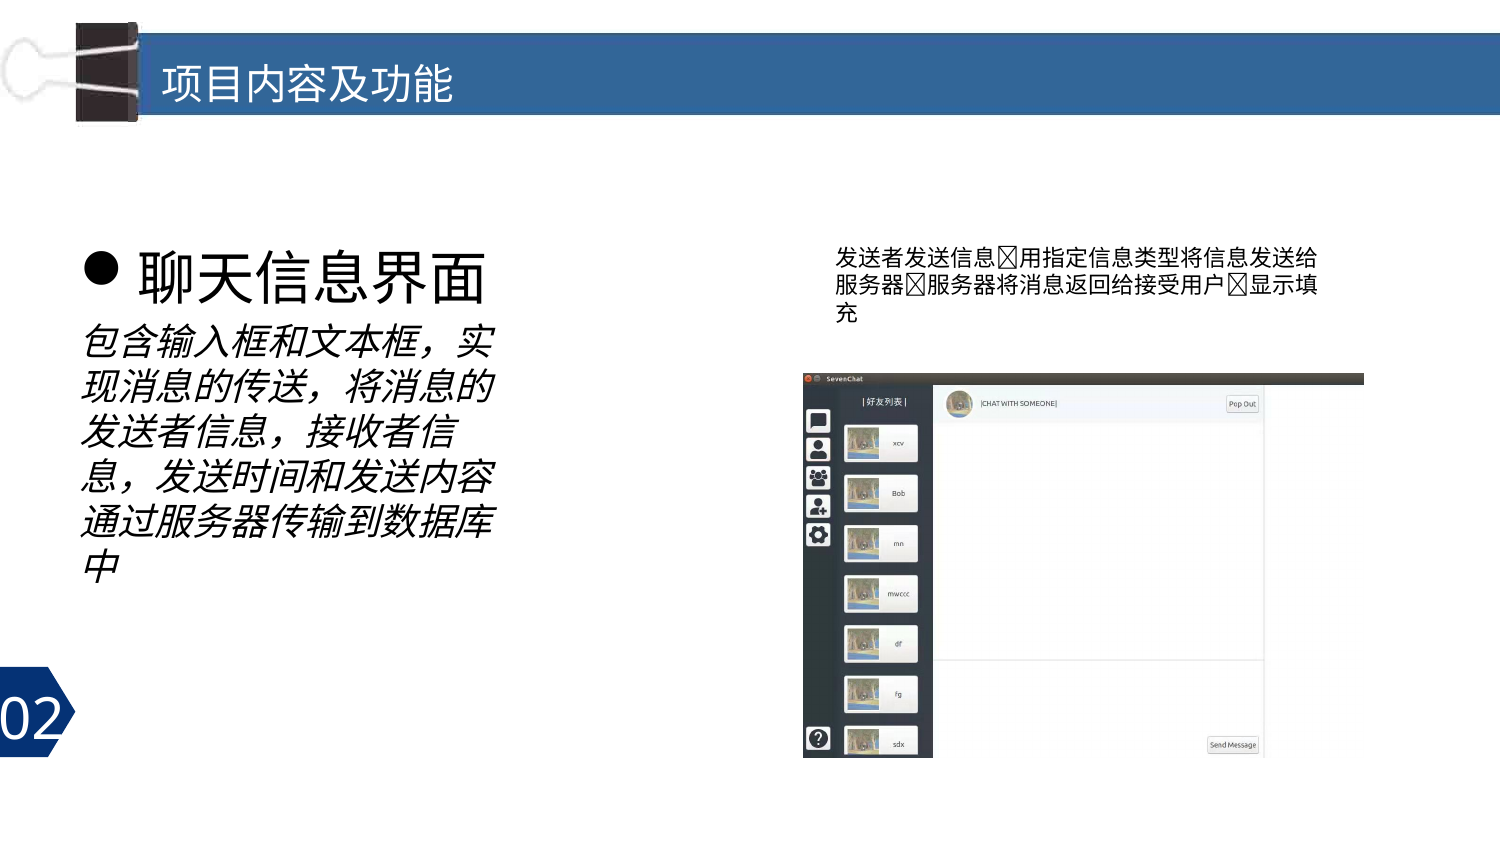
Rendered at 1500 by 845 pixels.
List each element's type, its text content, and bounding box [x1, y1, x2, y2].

picture [0, 0, 1500, 844]
text_box 发送者发送信息用指定信息类型将信息发送给服务器服务器将消息返回给接受用户显示填充 [820, 236, 1346, 372]
text_box 02 [0, 673, 80, 759]
list 聊天信息界面 包含输入框和文本框，实现消息的传送，将消息的发送者信息，接收者信息，发送时间和发送内容通过服务器传输到数据库中 [64, 233, 527, 759]
text_box 项目内容及功能 [146, 25, 687, 115]
text_box [0, 666, 52, 673]
